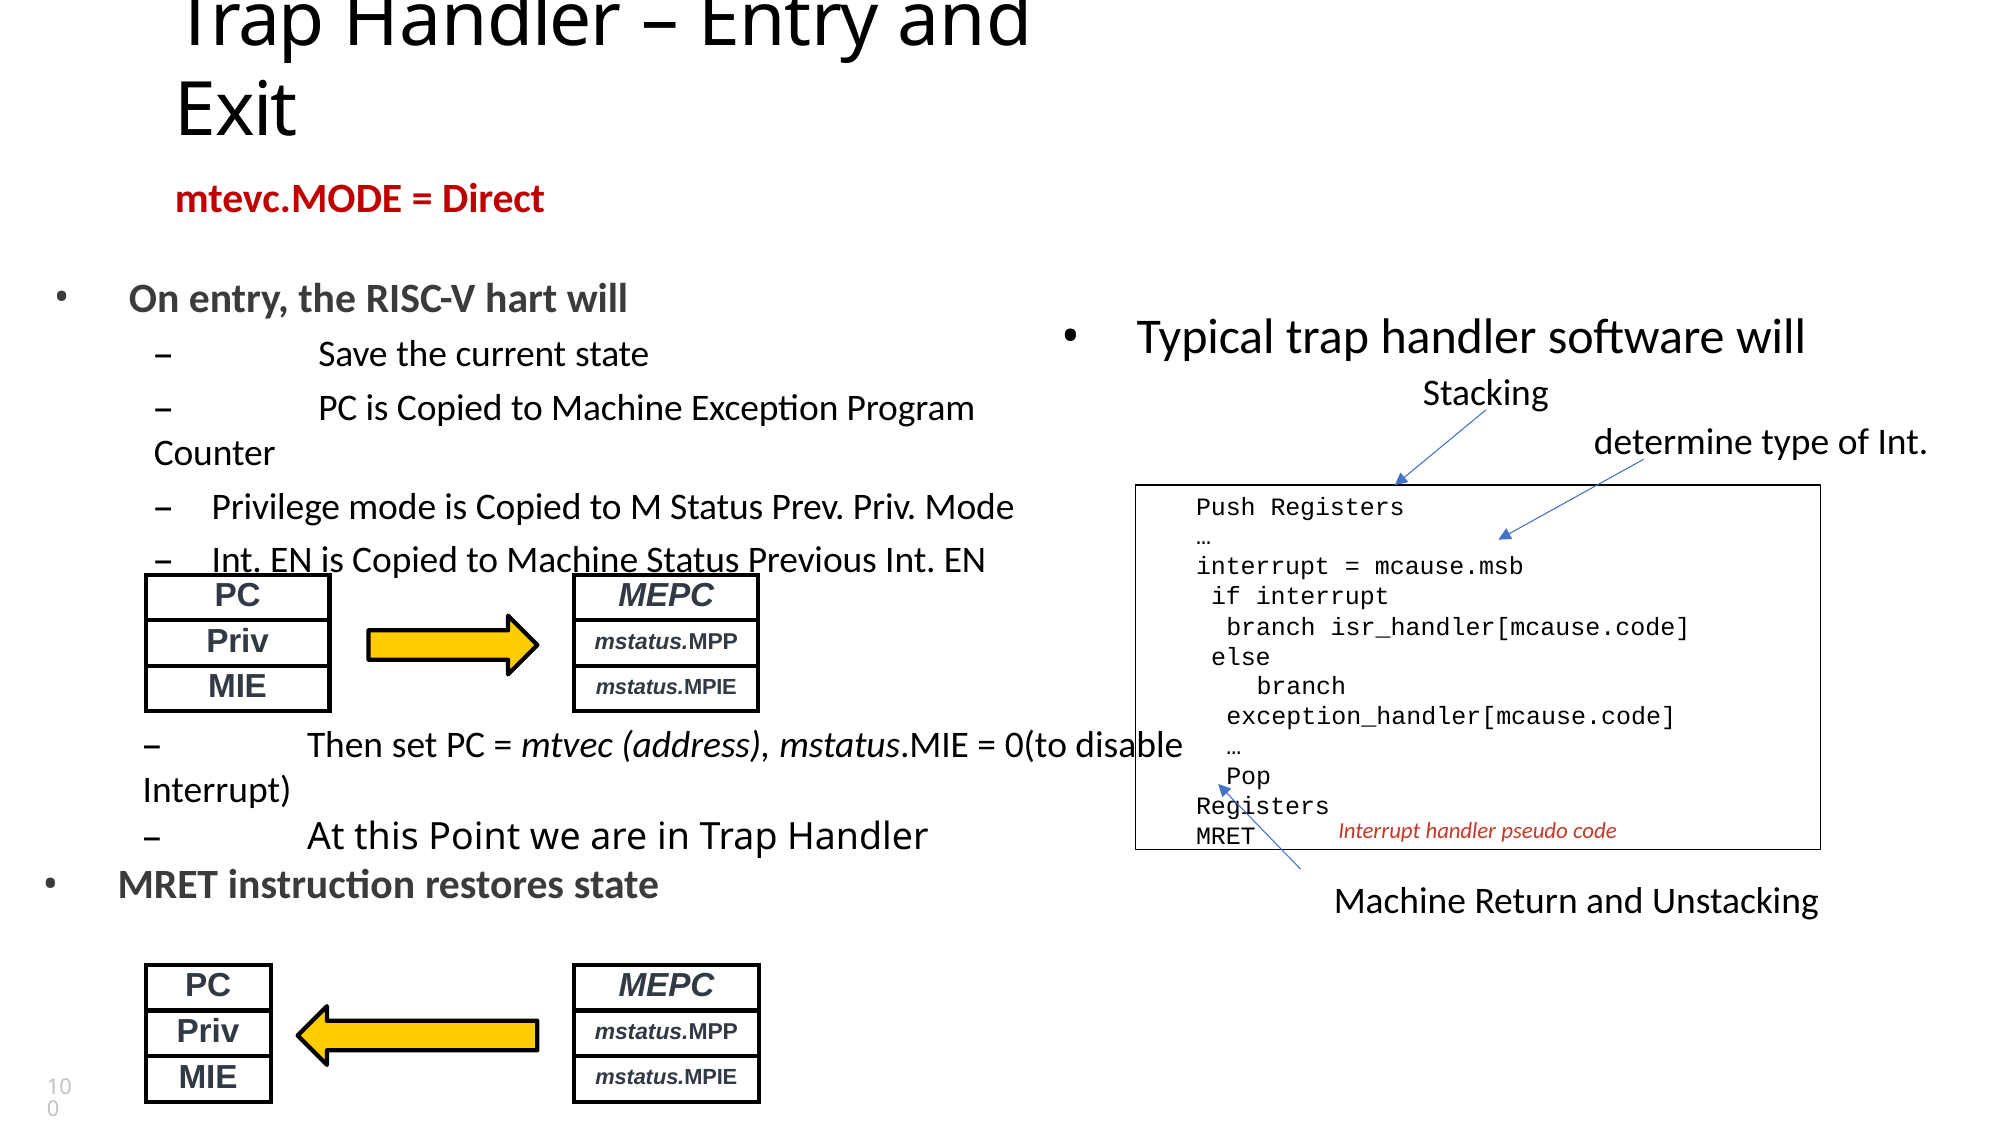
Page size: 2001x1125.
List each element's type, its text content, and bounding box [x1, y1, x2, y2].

table_cell mstatus.MPIE [576, 668, 756, 709]
title Trap Handler – Entry and Exit [172, 0, 1136, 155]
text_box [1394, 409, 1487, 486]
text_box Typical trap handler software will [1059, 301, 1816, 364]
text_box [366, 613, 540, 677]
table_header PC [148, 577, 327, 618]
text_box On entry, the RISC-V hart will – Save the current state – PC is Copied to Machine Exception Program Counter – Privilege mode is Copied to M Status Prev. Priv. Mode – Int. EN is Copied to Machine Status Previous Int. EN [51, 258, 1029, 634]
text_box mtevc.MODE = Direct [172, 168, 550, 221]
text_box Machine Return and Unstacking [1318, 868, 1835, 929]
table_header MEPC [576, 967, 757, 1008]
table_cell mstatus.MPP [576, 1013, 757, 1054]
text_box Stacking [1408, 360, 1564, 421]
text_box determine type of Int. [1579, 409, 1944, 470]
table_cell mstatus.MPIE [576, 1058, 757, 1100]
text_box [295, 1004, 540, 1068]
table_cell mstatus.MPP [576, 622, 756, 664]
slide_number 100 [40, 761, 78, 1125]
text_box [1218, 783, 1301, 869]
text_box Interrupt handler pseudo code [1336, 813, 1621, 843]
text_box – Then set PC = mtvec (address), mstatus.MIE = 0(to disable Interrupt) – At this Point we are in Trap Handler MRET instruction restores state [40, 718, 1219, 908]
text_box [1498, 459, 1644, 540]
table_header MEPC [576, 577, 756, 618]
text_box Push Registers … interrupt = mcause.msb if interrupt branch isr_handler[mcause.code] else branch exception_handler[mcause.code] … Pop Registers MRET [1135, 485, 1821, 850]
table_header PC [148, 967, 269, 1008]
table_cell Priv [148, 1013, 269, 1054]
table_cell Priv [148, 622, 327, 664]
table_cell MIE [148, 668, 327, 709]
table_cell MIE [148, 1058, 269, 1100]
